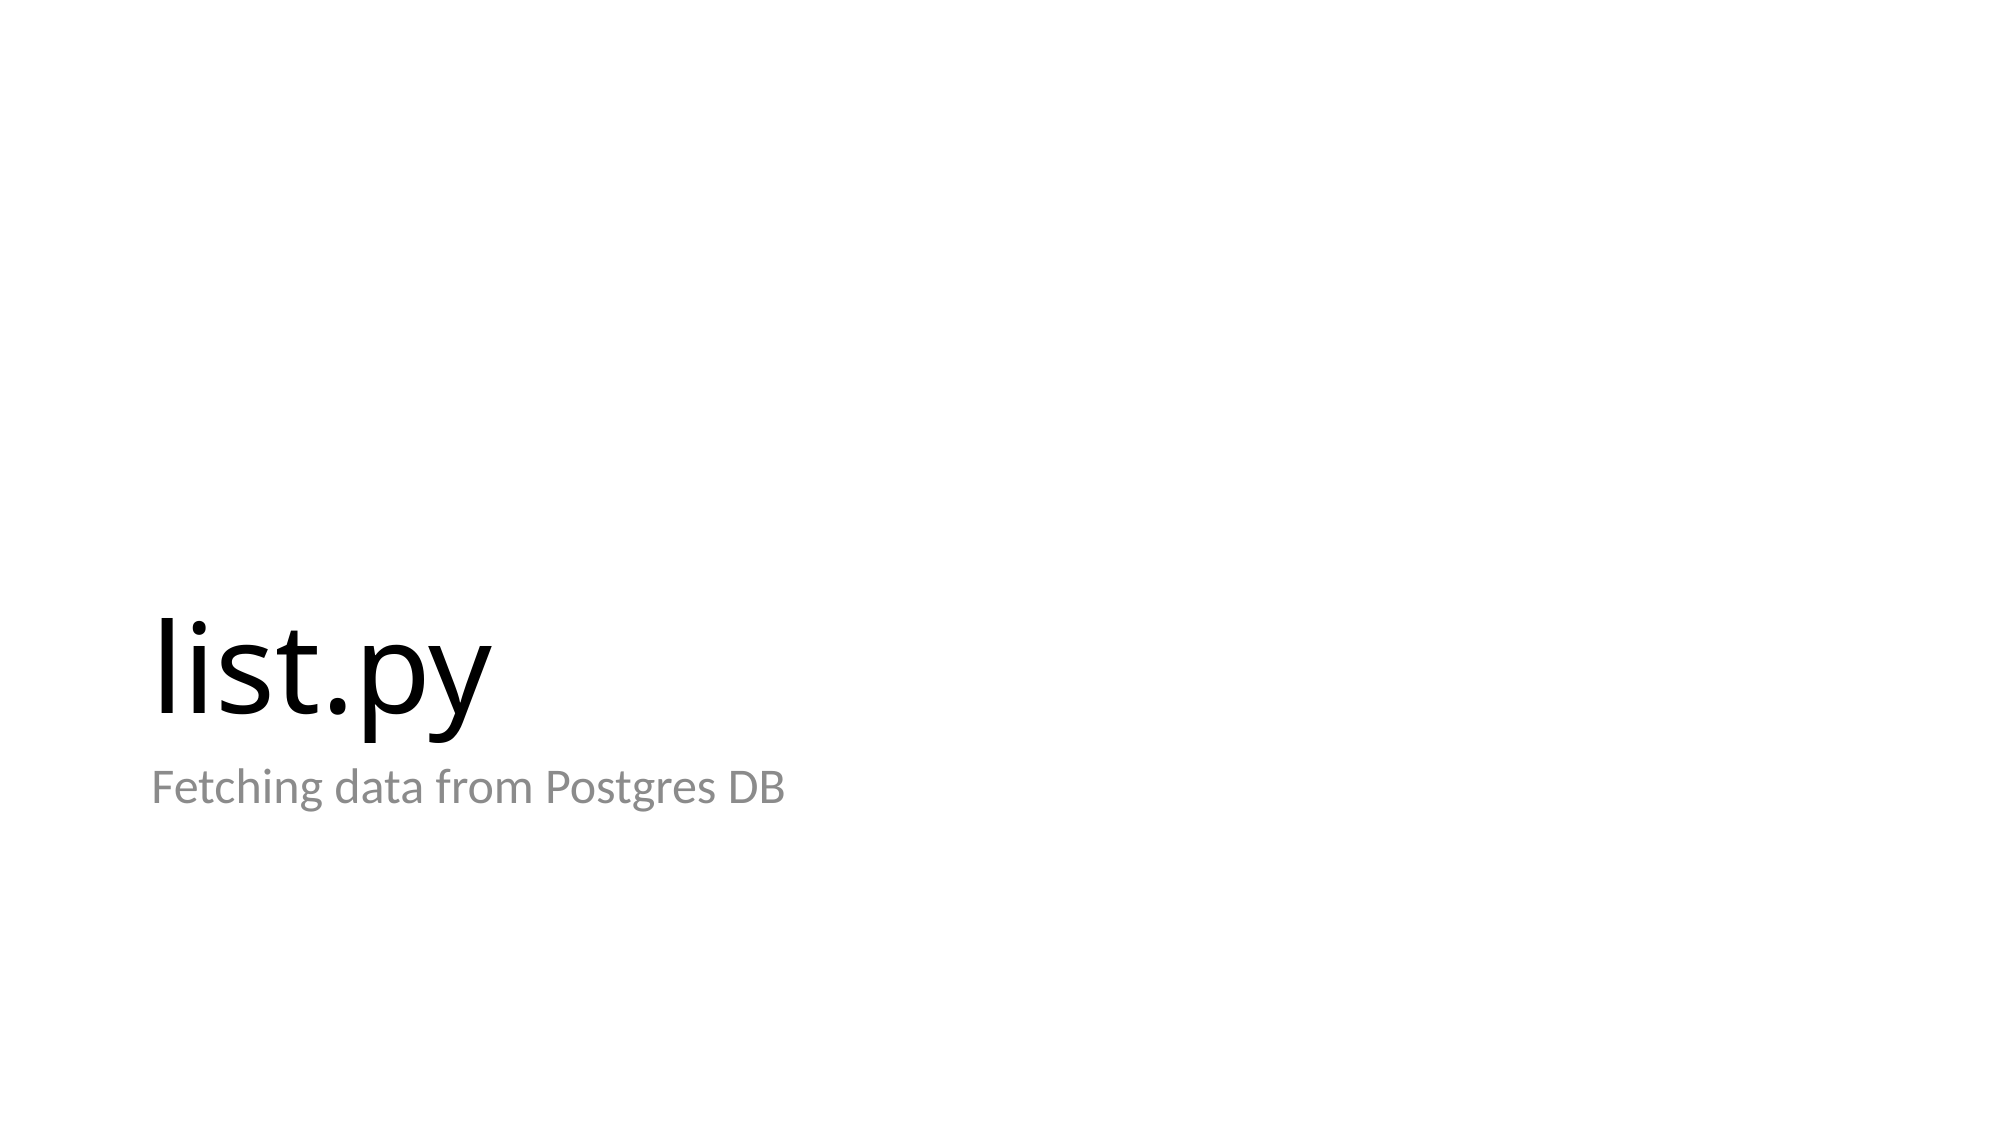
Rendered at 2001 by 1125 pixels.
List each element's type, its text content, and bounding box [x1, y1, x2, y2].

title list.py [136, 280, 1862, 749]
list Fetching data from Postgres DB [136, 752, 1862, 999]
